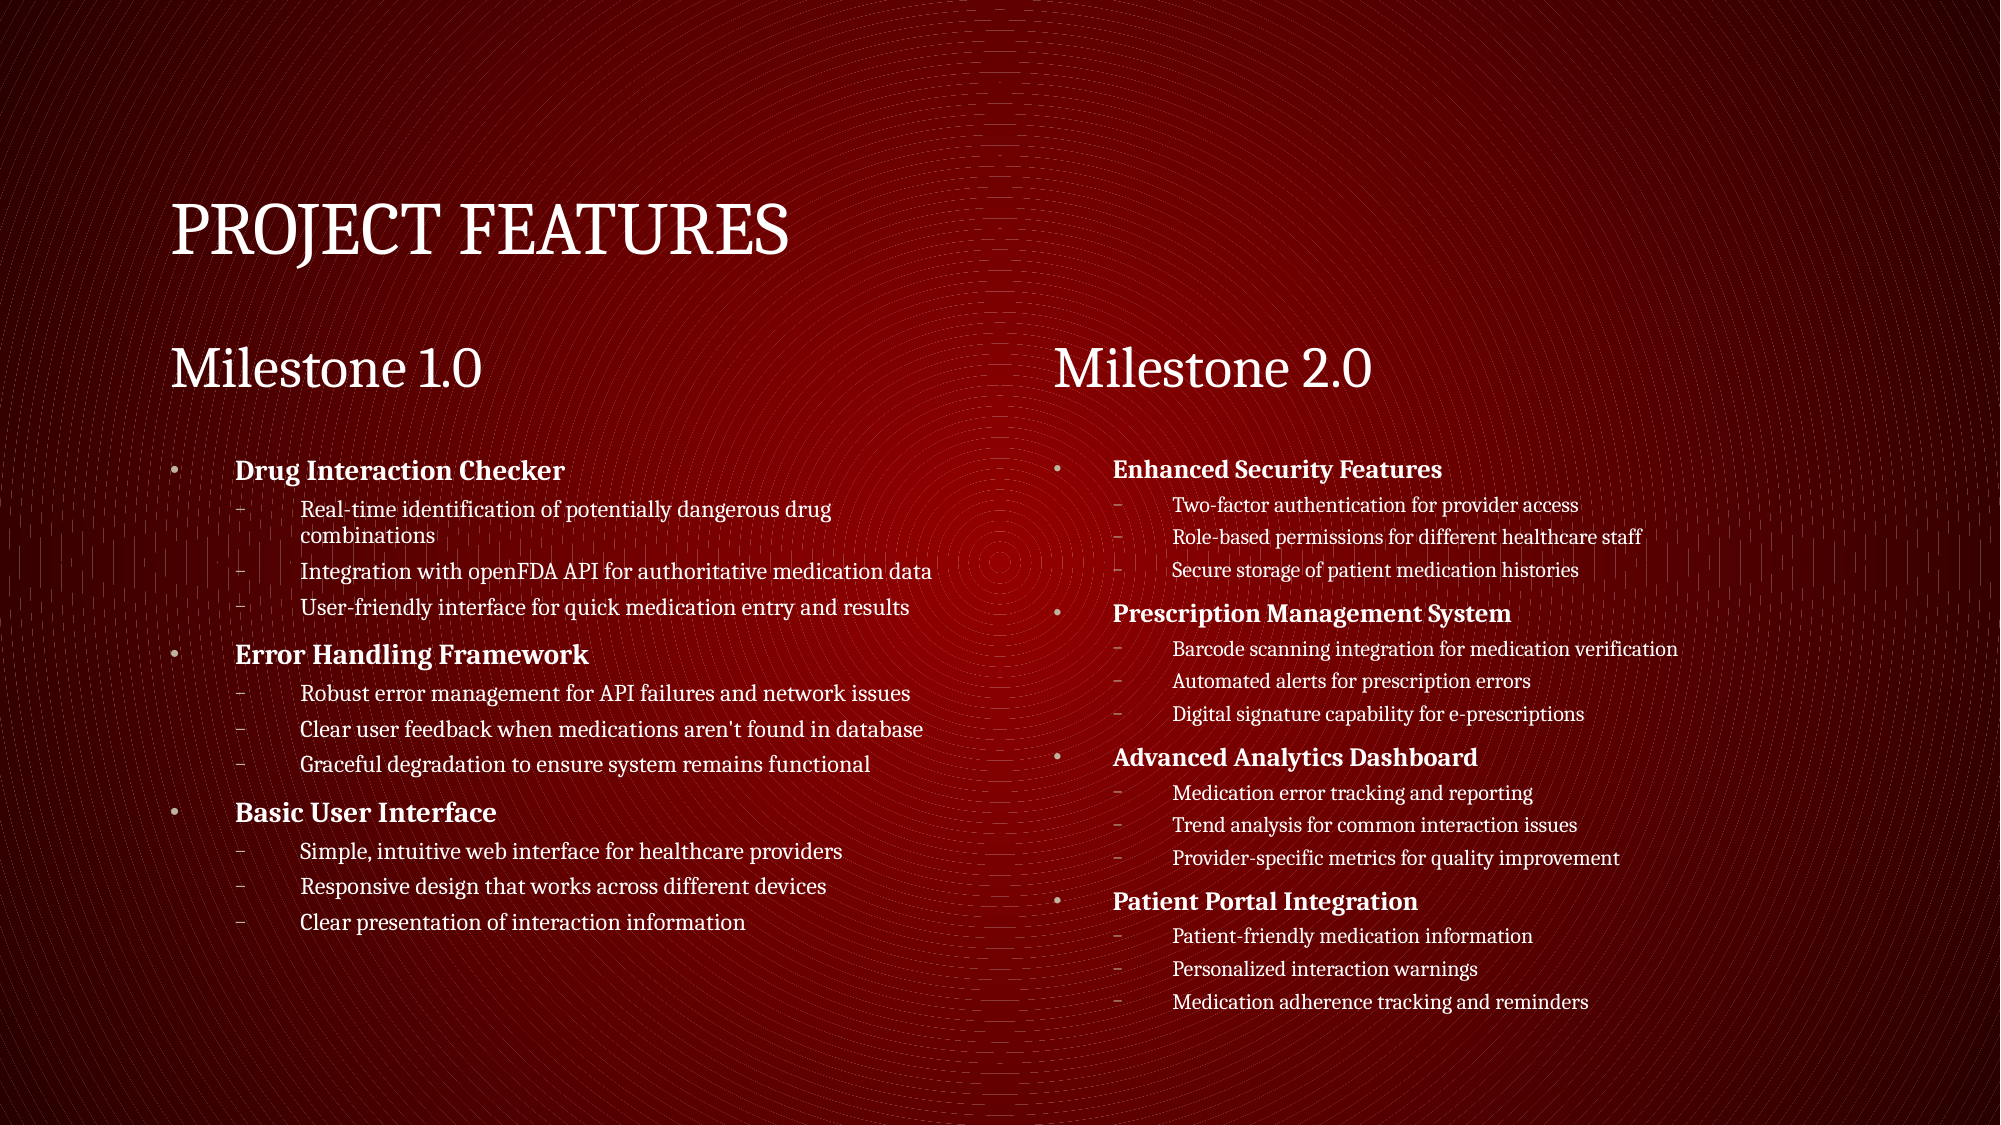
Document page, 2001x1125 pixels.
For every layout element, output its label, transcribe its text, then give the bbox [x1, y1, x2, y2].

list Enhanced Security Features Two-factor authentication for provider access Role-based permissions for different healthcare staff Secure storage of patient medication histories Prescription Management System Barcode scanning integration for medication verification Automated alerts for prescription errors Digital signature capability for e-prescriptions Advanced Analytics Dashboard Medication error tracking and reporting Trend analysis for common interaction issues Provider-specific metrics for quality improvement Patient Portal Integration Patient-friendly medication information Personalized interaction warnings Medication adherence tracking and reminders [1033, 445, 1850, 1030]
list Drug Interaction Checker Real-time identification of potentially dangerous drug combinations Integration with openFDA API for authoritative medication data User-friendly interface for quick medication entry and results Error Handling Framework Robust error management for API failures and network issues Clear user feedback when medications aren't found in database Graceful degradation to ensure system remains functional Basic User Interface Simple, intuitive web interface for healthcare providers Responsive design that works across different devices Clear presentation of interaction information [150, 445, 967, 1030]
list Milestone 2.0 [1033, 295, 1850, 445]
title Project Features [150, 79, 1850, 280]
list Milestone 1.0 [150, 295, 967, 445]
